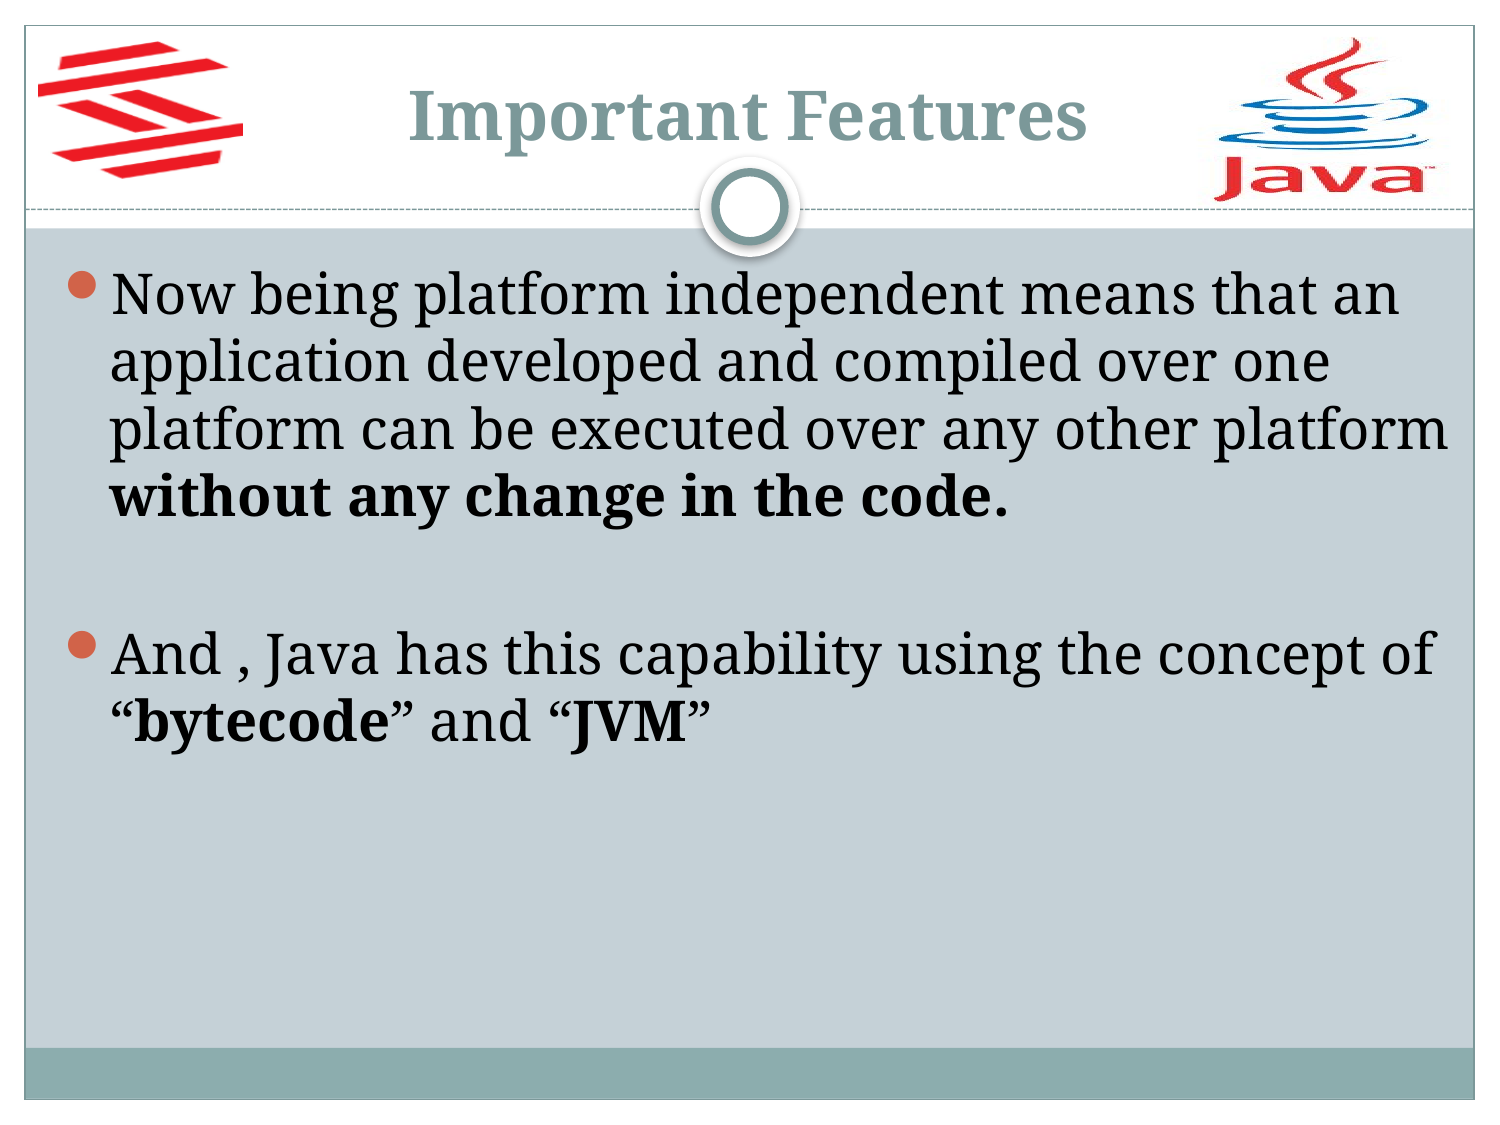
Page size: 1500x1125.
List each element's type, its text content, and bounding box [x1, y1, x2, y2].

picture [1163, 30, 1471, 209]
picture [37, 40, 243, 185]
title Important Features [237, 37, 1157, 162]
list Now being platform independent means that an application developed and compiled over one platform can be executed over any other platform without any change in the code. And , Java has this capability using the concept of “bytecode” and “JVM” [49, 250, 1471, 1047]
